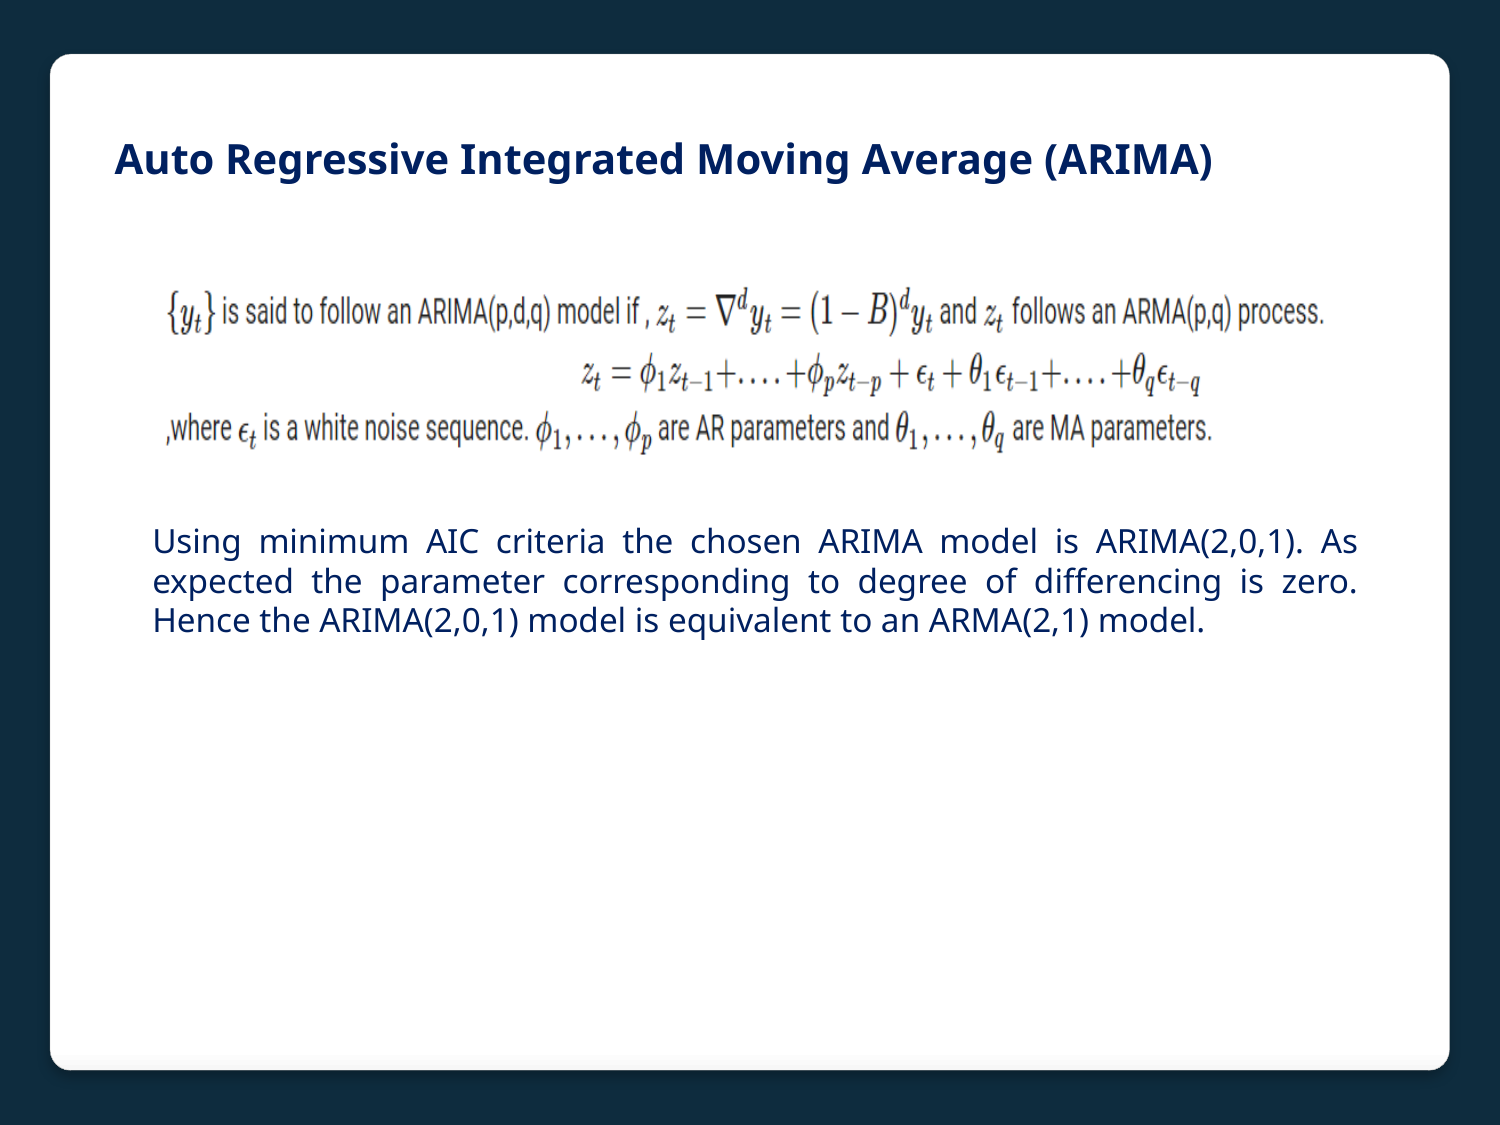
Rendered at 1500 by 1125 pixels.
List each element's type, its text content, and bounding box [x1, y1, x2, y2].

text_box Auto Regressive Integrated Moving Average (ARIMA) [99, 125, 1438, 190]
picture [149, 224, 1426, 476]
text_box Using minimum AIC criteria the chosen ARIMA model is ARIMA(2,0,1). As expected the parameter corresponding to degree of differencing is zero. Hence the ARIMA(2,0,1) model is equivalent to an ARMA(2,1) model. [137, 512, 1375, 647]
